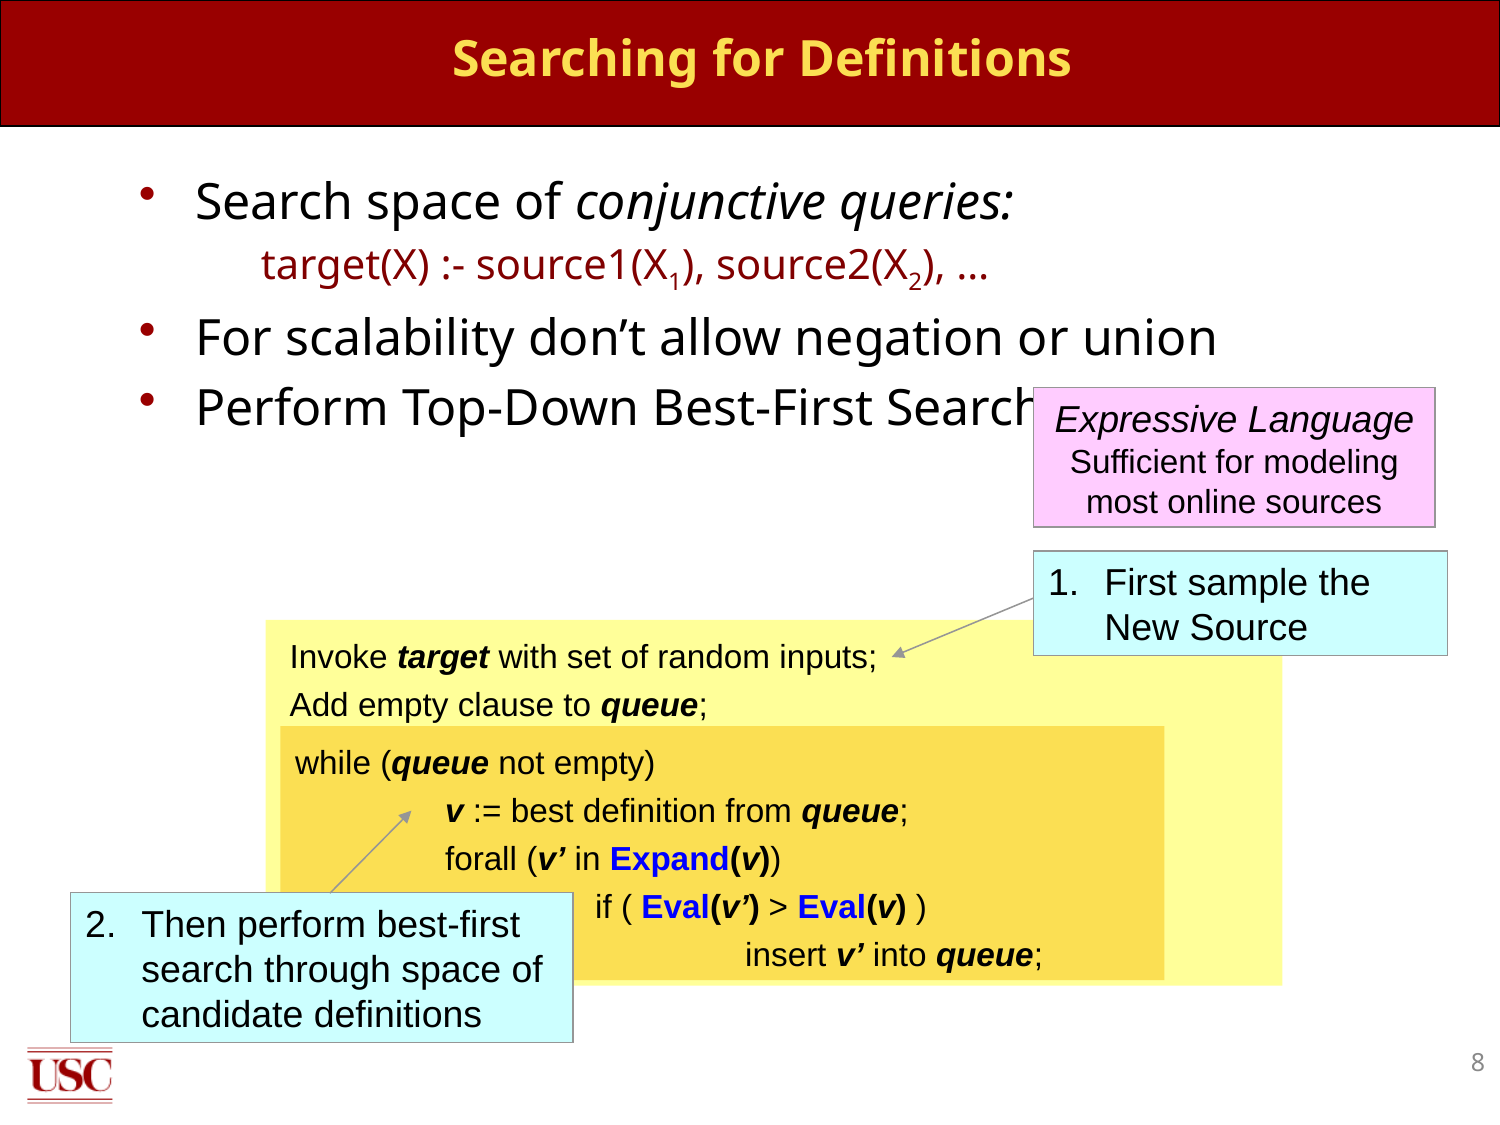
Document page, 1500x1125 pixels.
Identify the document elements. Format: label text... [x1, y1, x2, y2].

picture [0, 1035, 125, 1125]
text_box Expressive Language Sufficient for modeling most online sources [1033, 387, 1436, 528]
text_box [891, 550, 1448, 658]
list Search space of conjunctive queries: target(X) :- source1(X1), source2(X2), … For scalability don’t allow negation or union Perform Top-Down Best-First Search [123, 162, 1284, 551]
title Searching for Definitions [24, 0, 1500, 119]
slide_number 8 [1226, 1024, 1500, 1103]
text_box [70, 810, 574, 1045]
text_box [265, 619, 1283, 988]
